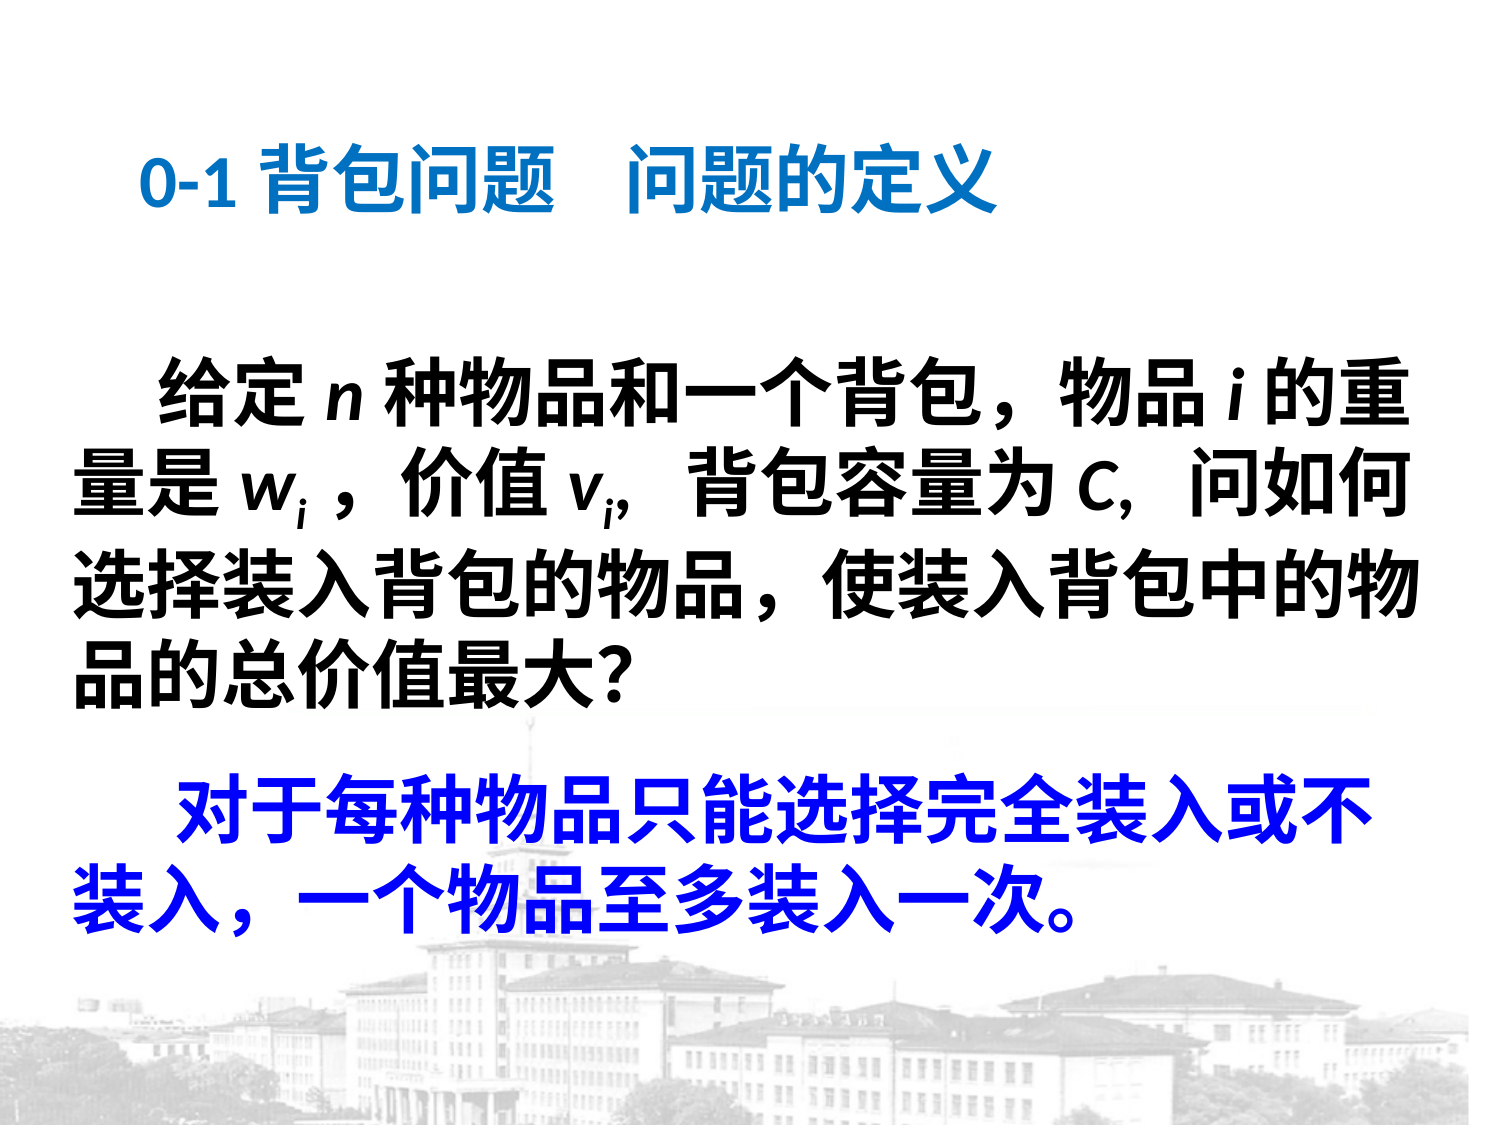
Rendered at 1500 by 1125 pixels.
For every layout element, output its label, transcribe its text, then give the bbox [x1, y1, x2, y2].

text_box 给定n种物品和一个背包，物品i的重量是wi，价值vi, 背包容量为C, 问如何选择装入背包的物品，使装入背包中的物品的总价值最大？ 对于每种物品只能选择完全装入或不装入，一个物品至多装入一次。 [57, 337, 1464, 951]
text_box 0-1背包问题 问题的定义 [124, 125, 1383, 231]
picture [0, 529, 1500, 1125]
